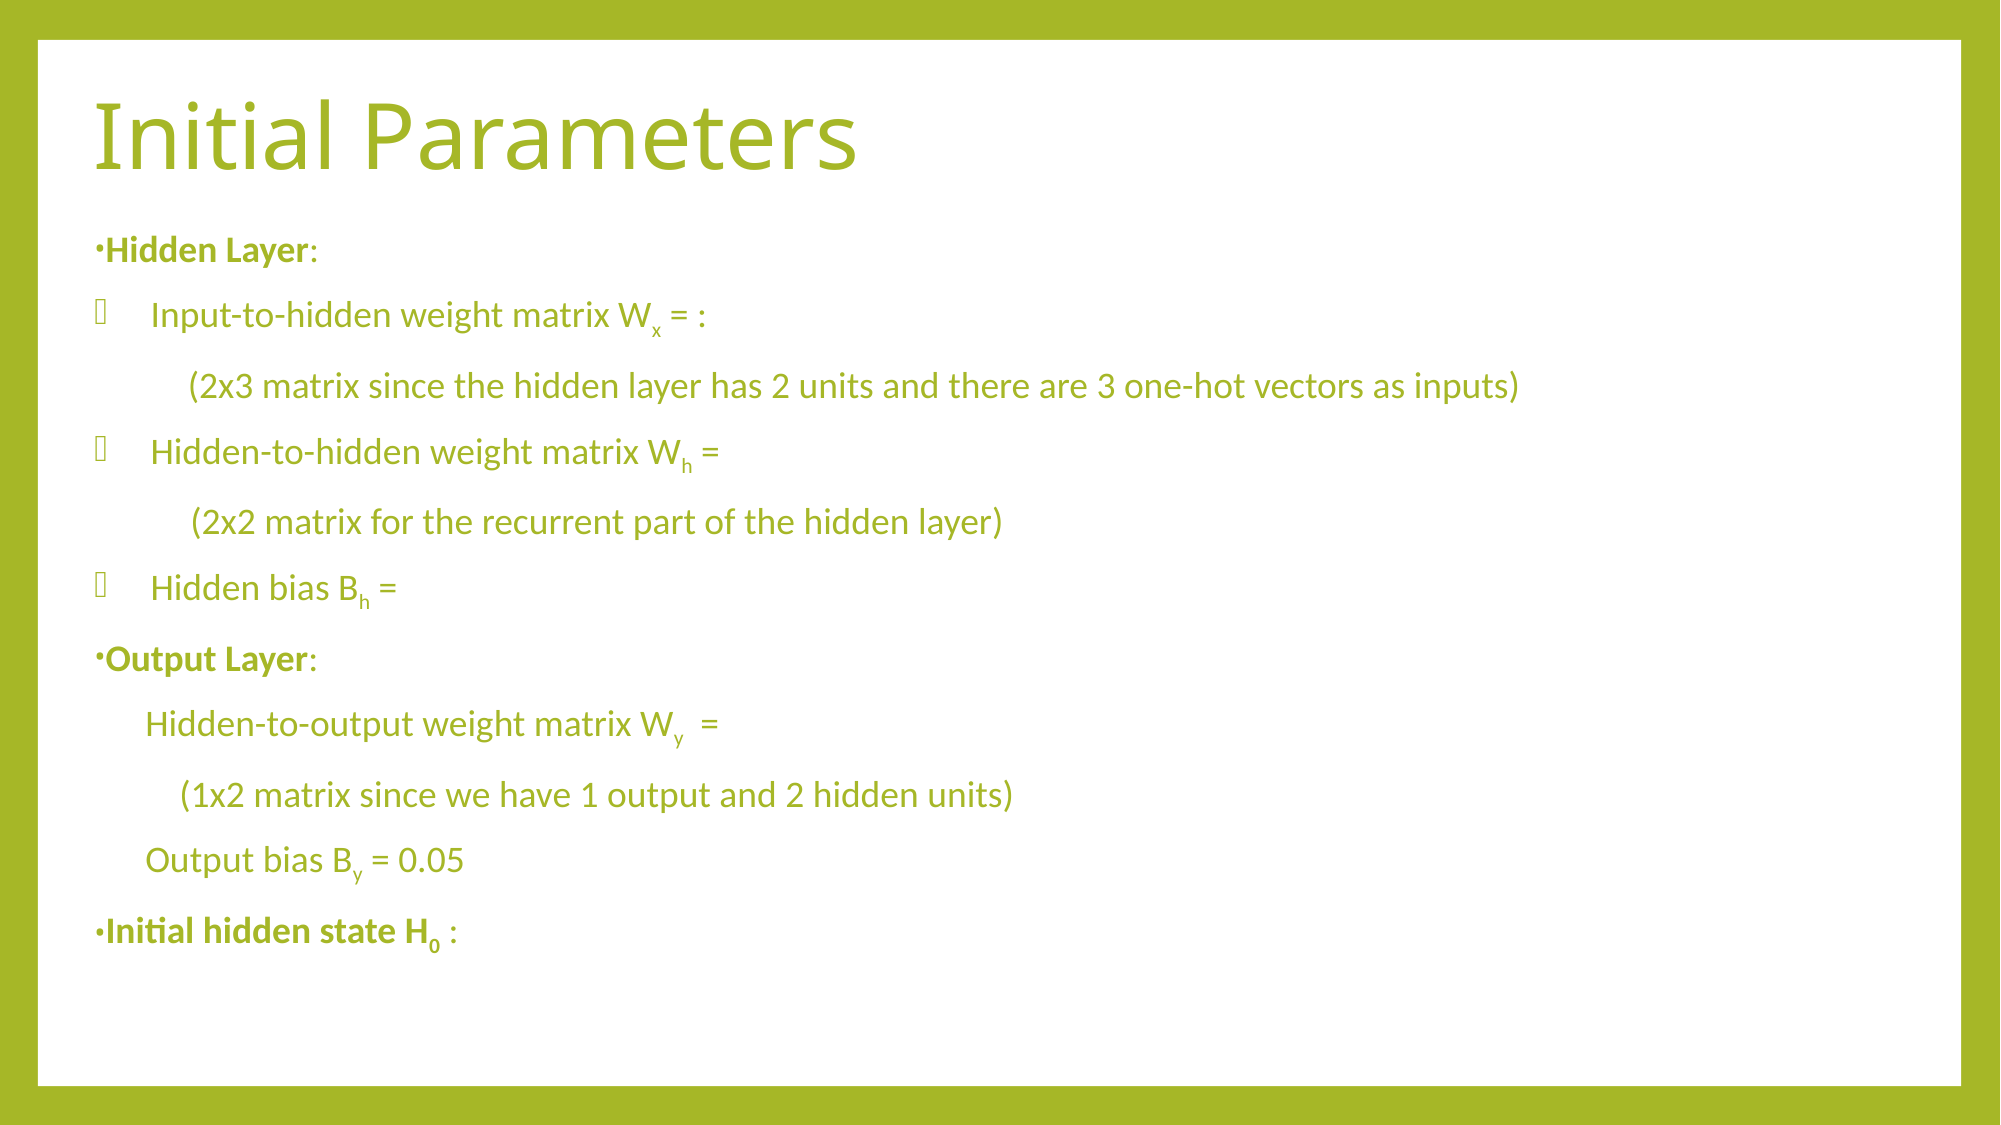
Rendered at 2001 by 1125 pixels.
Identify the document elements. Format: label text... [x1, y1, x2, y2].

title Initial Parameters [78, 77, 1699, 203]
